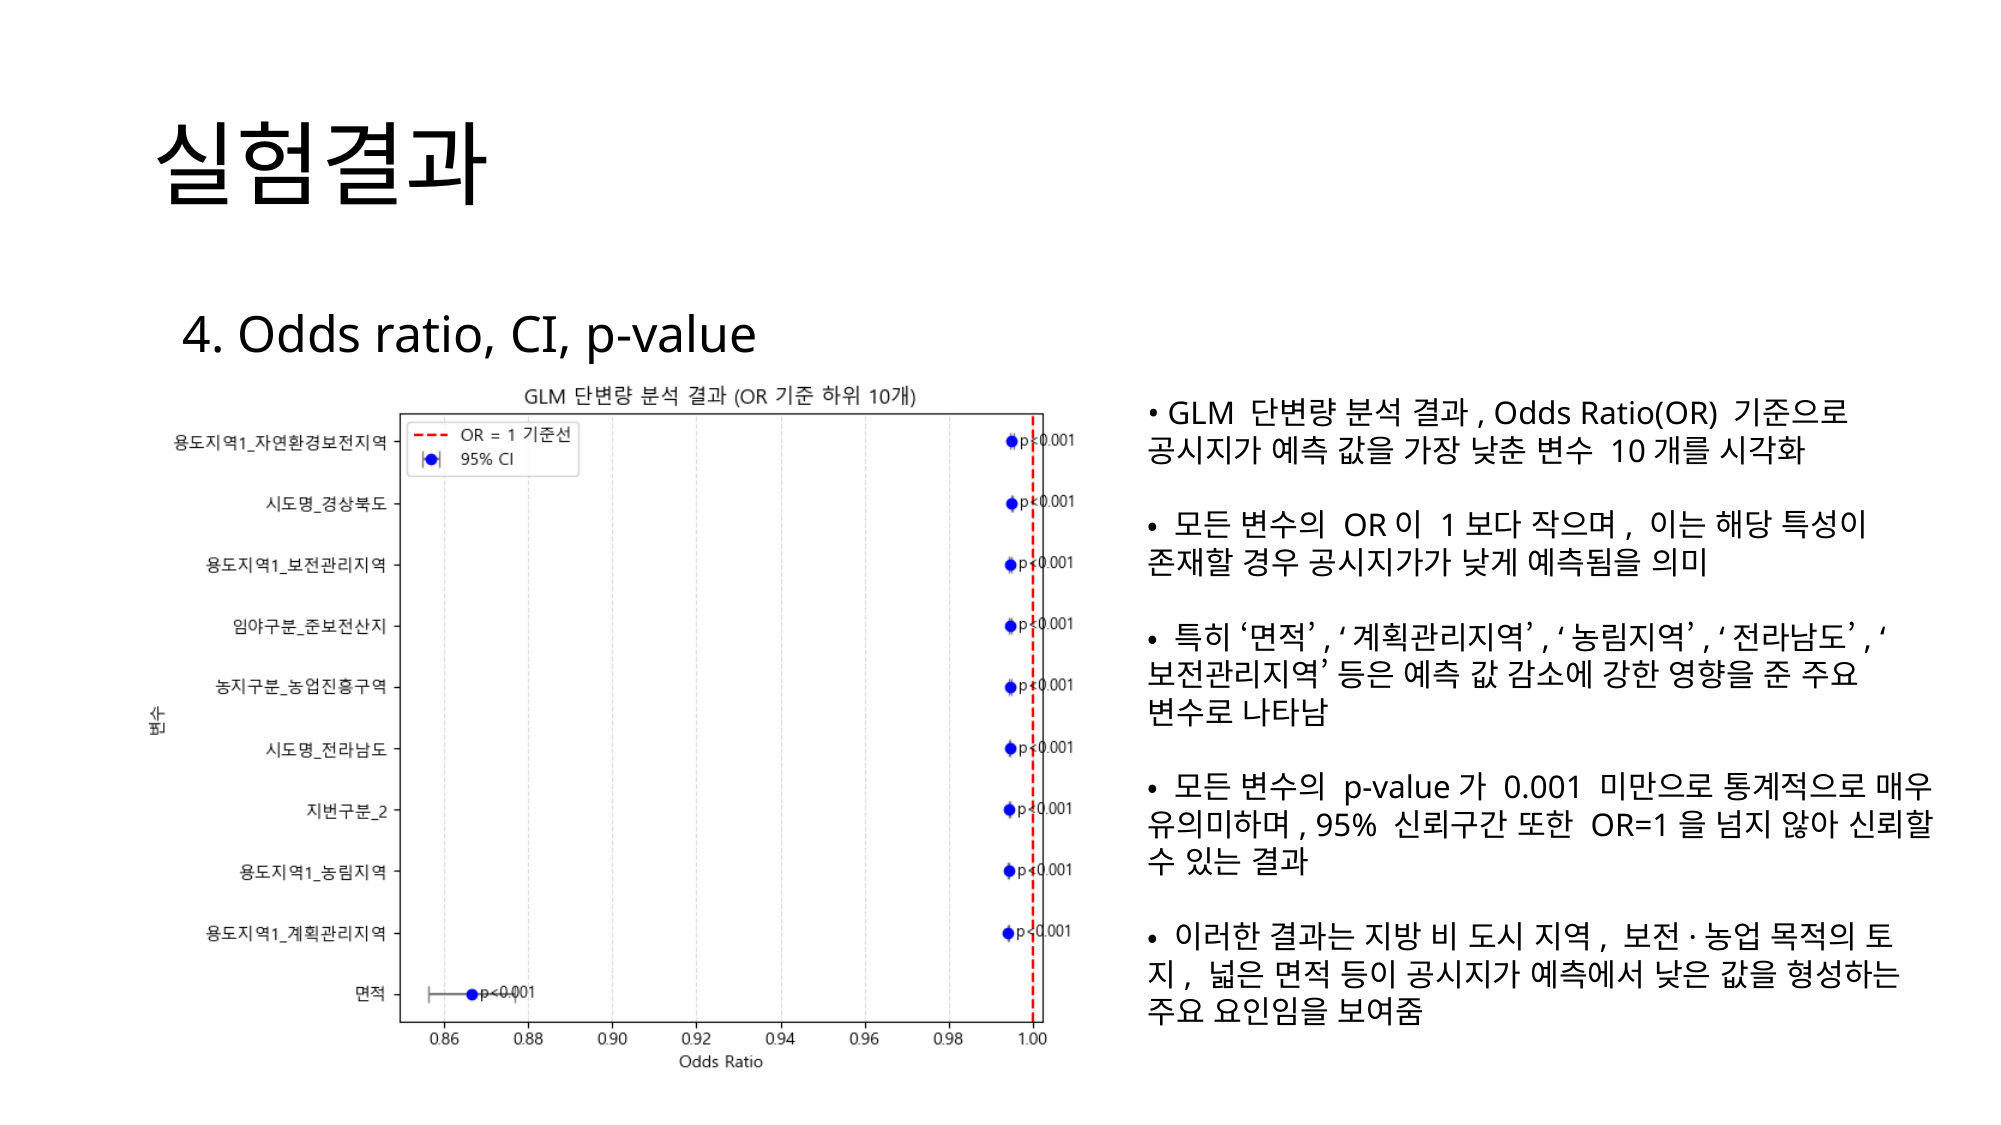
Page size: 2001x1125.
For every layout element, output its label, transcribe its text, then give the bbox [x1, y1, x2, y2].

title 실험결과 [137, 59, 918, 278]
picture [137, 375, 1087, 1083]
text_box 4. Odds ratio, CI, p-value [167, 295, 868, 371]
text_box • GLM 단변량 분석 결과, Odds Ratio(OR) 기준으로 공시지가 예측 값을 가장 낮춘 변수 10개를 시각화 • 모든 변수의 OR이 1보다 작으며, 이는 해당 특성이 존재할 경우 공시지가가 낮게 예측됨을 의미 • 특히 ‘면적’, ‘계획관리지역’, ‘농림지역’, ‘전라남도’, ‘보전관리지역’ 등은 예측 값 감소에 강한 영향을 준 주요 변수로 나타남 • 모든 변수의 p-value가 0.001 미만으로 통계적으로 매우 유의미하며, 95% 신뢰구간 또한 OR=1을 넘지 않아 신뢰할 수 있는 결과 • 이러한 결과는 지방 비 도시 지역, 보전·농업 목적의 토지, 넓은 면적 등이 공시지가 예측에서 낮은 값을 형성하는 주요 요인임을 보여줌 [1132, 385, 1954, 1075]
